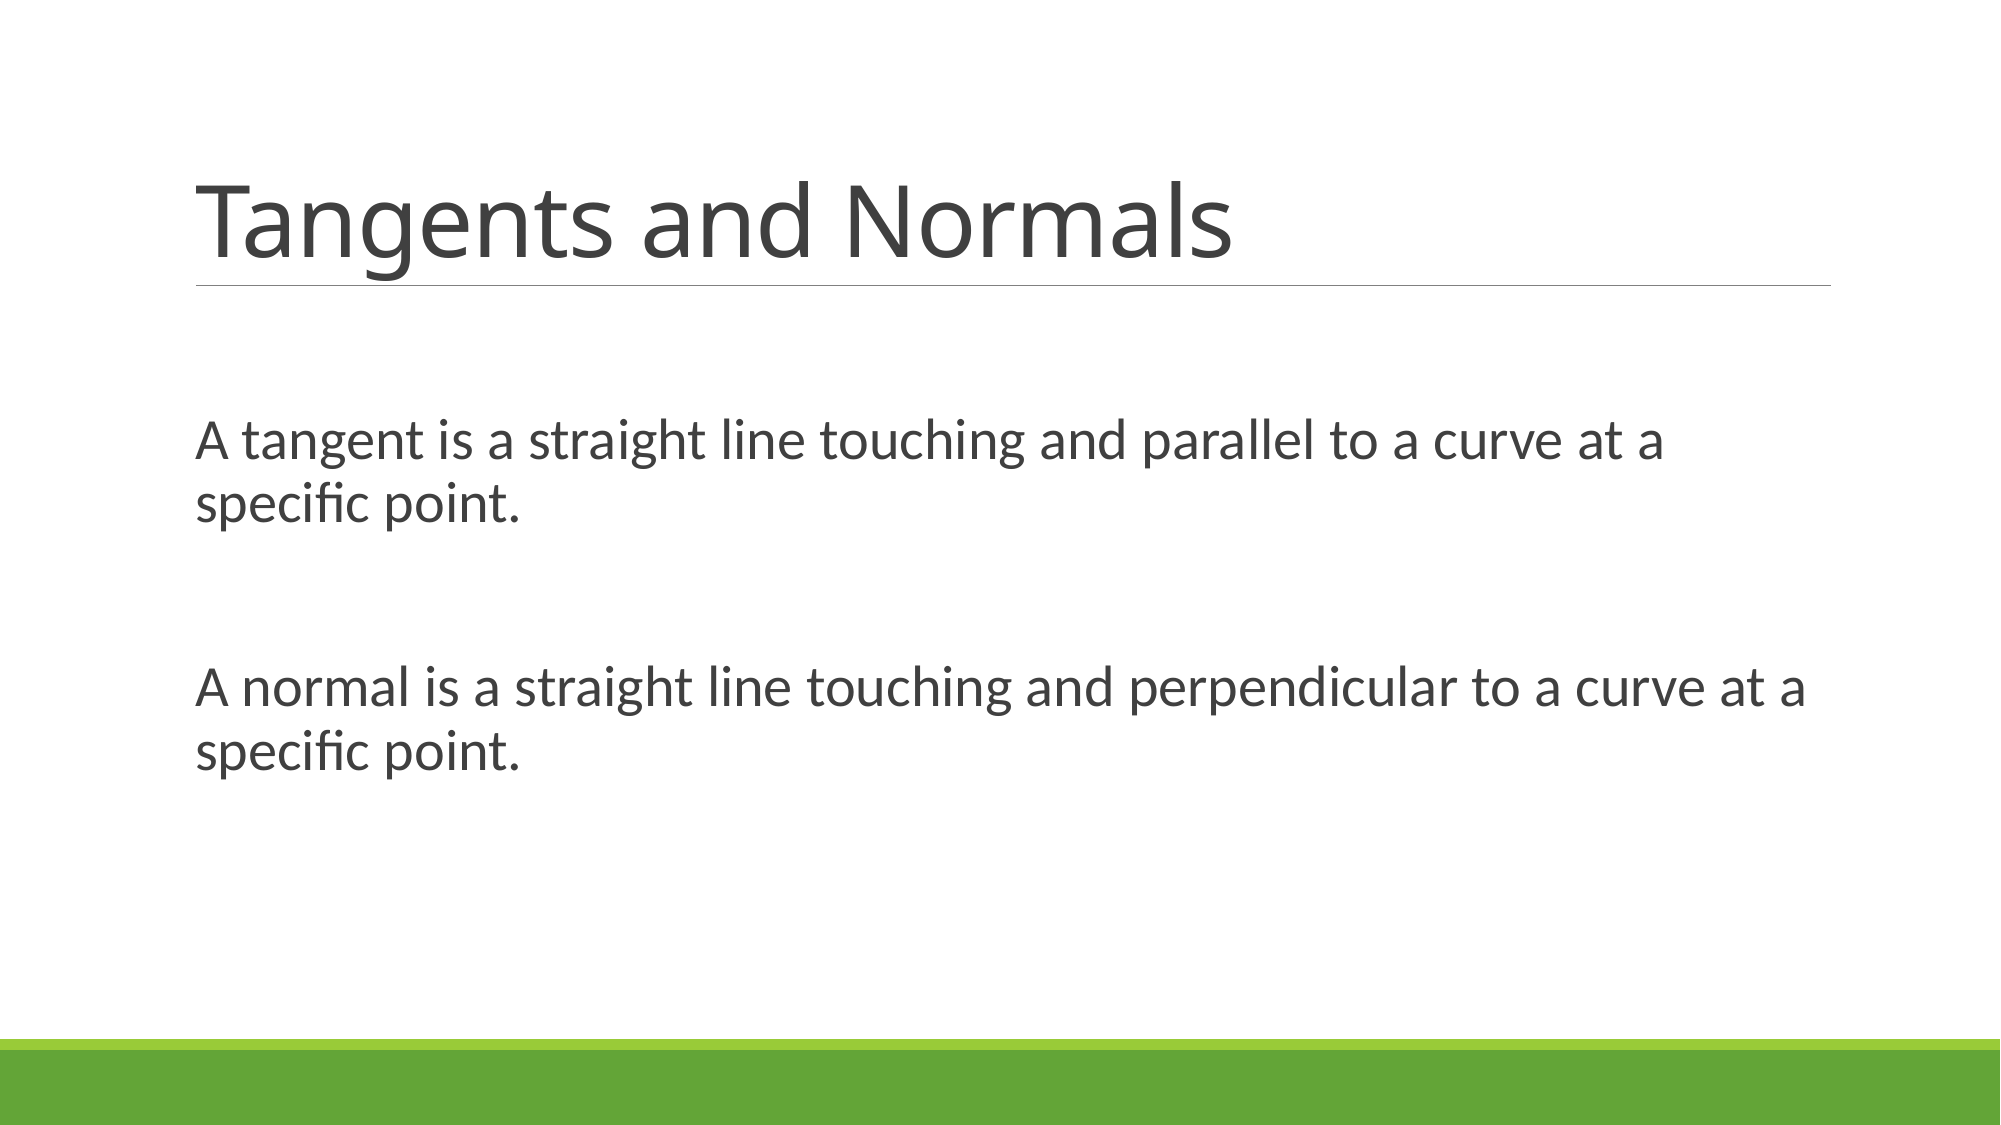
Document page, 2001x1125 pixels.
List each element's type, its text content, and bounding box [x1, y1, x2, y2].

title Tangents and Normals [180, 47, 1830, 285]
list A tangent is a straight line touching and parallel to a curve at a specific point. A normal is a straight line touching and perpendicular to a curve at a specific point. [180, 302, 1830, 963]
